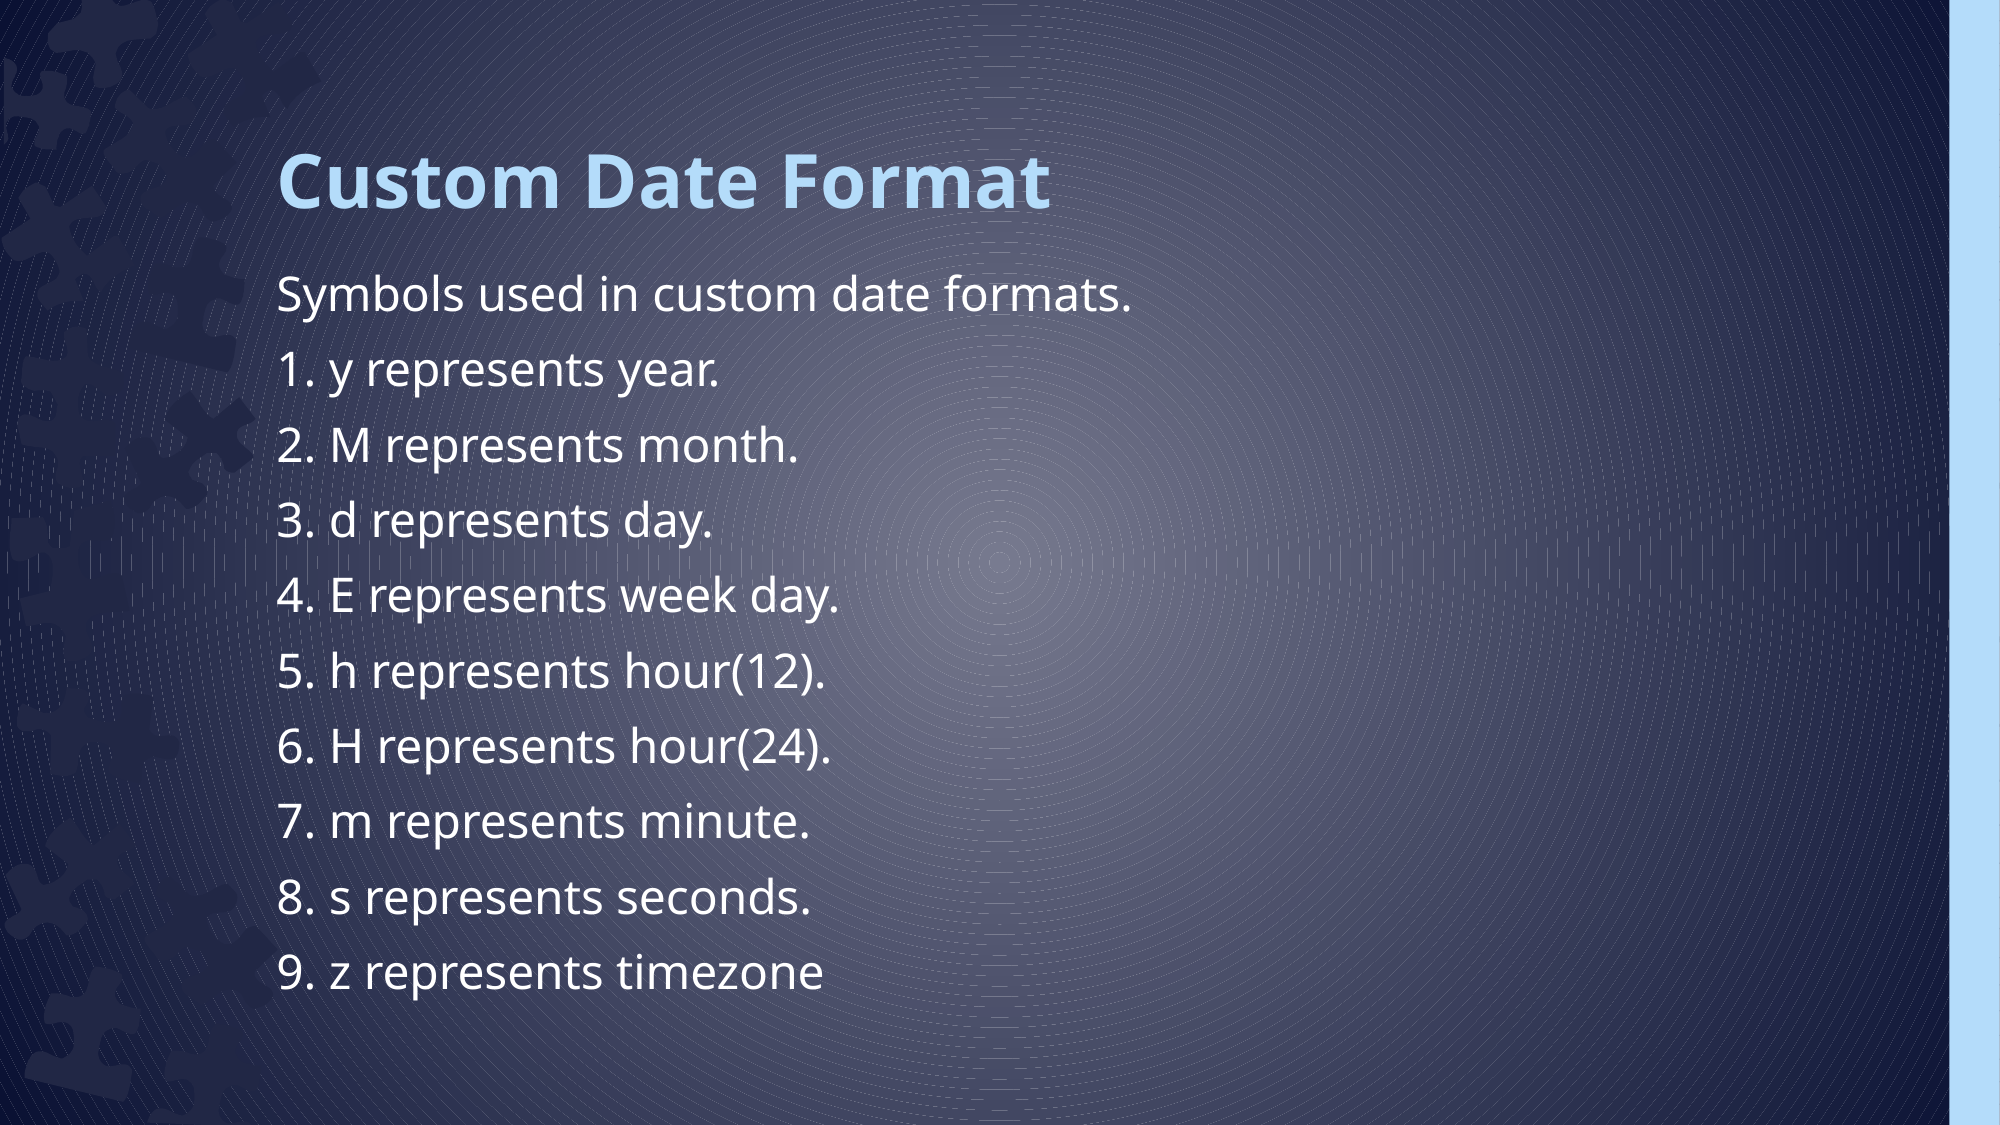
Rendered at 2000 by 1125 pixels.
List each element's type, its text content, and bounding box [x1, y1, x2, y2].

title Custom Date Format [261, 29, 1867, 233]
list Symbols used in custom date formats. 1. y represents year. 2. M represents month. 3. d represents day. 4. E represents week day. 5. h represents hour(12). 6. H represents hour(24). 7. m represents minute. 8. s represents seconds. 9. z represents timezone [261, 262, 1867, 1013]
